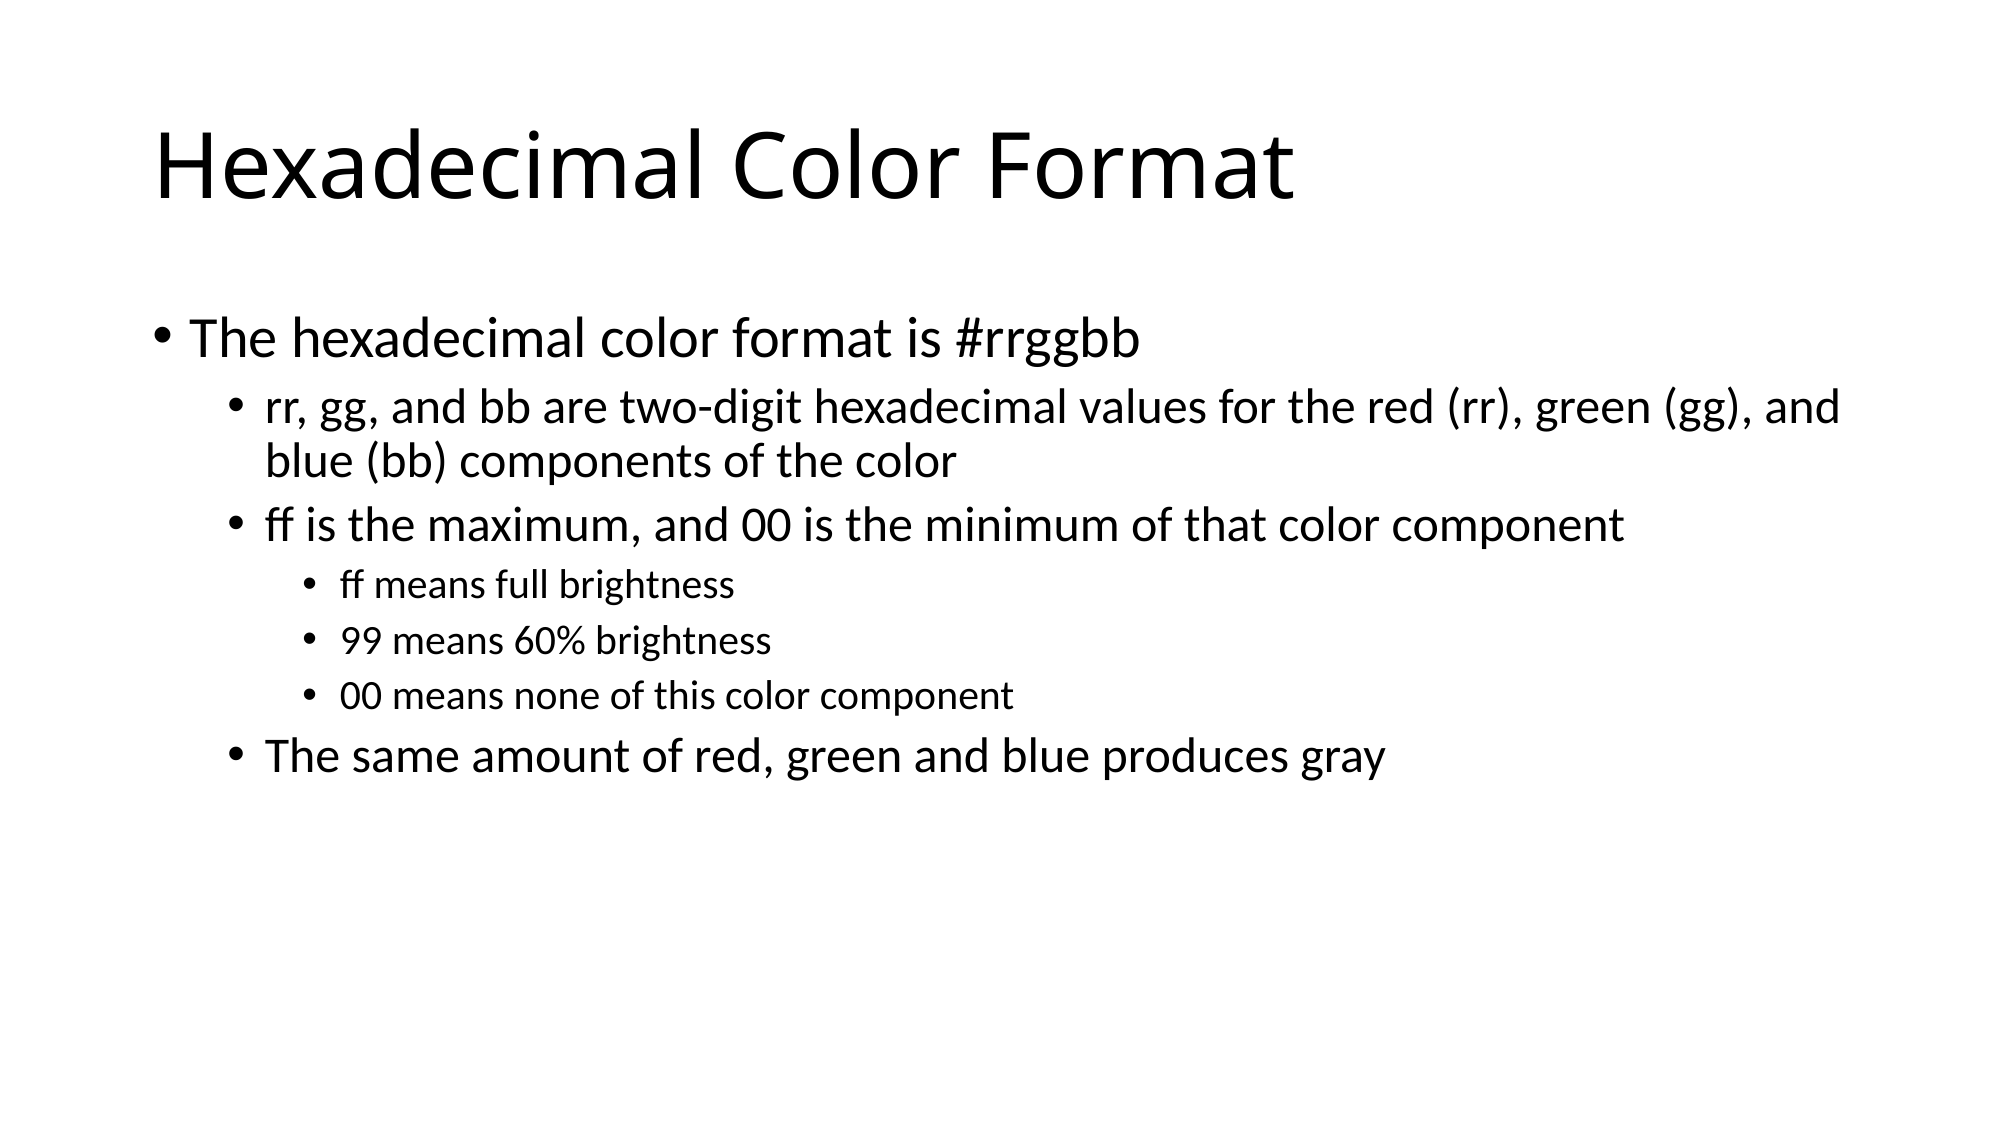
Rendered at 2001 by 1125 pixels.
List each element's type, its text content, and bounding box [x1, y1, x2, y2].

title Hexadecimal Color Format [137, 59, 1863, 278]
list The hexadecimal color format is #rrggbb rr, gg, and bb are two-digit hexadecimal values for the red (rr), green (gg), and blue (bb) components of the color ff is the maximum, and 00 is the minimum of that color component ff means full brightness 99 means 60% brightness 00 means none of this color component The same amount of red, green and blue produces gray [137, 299, 1863, 1014]
